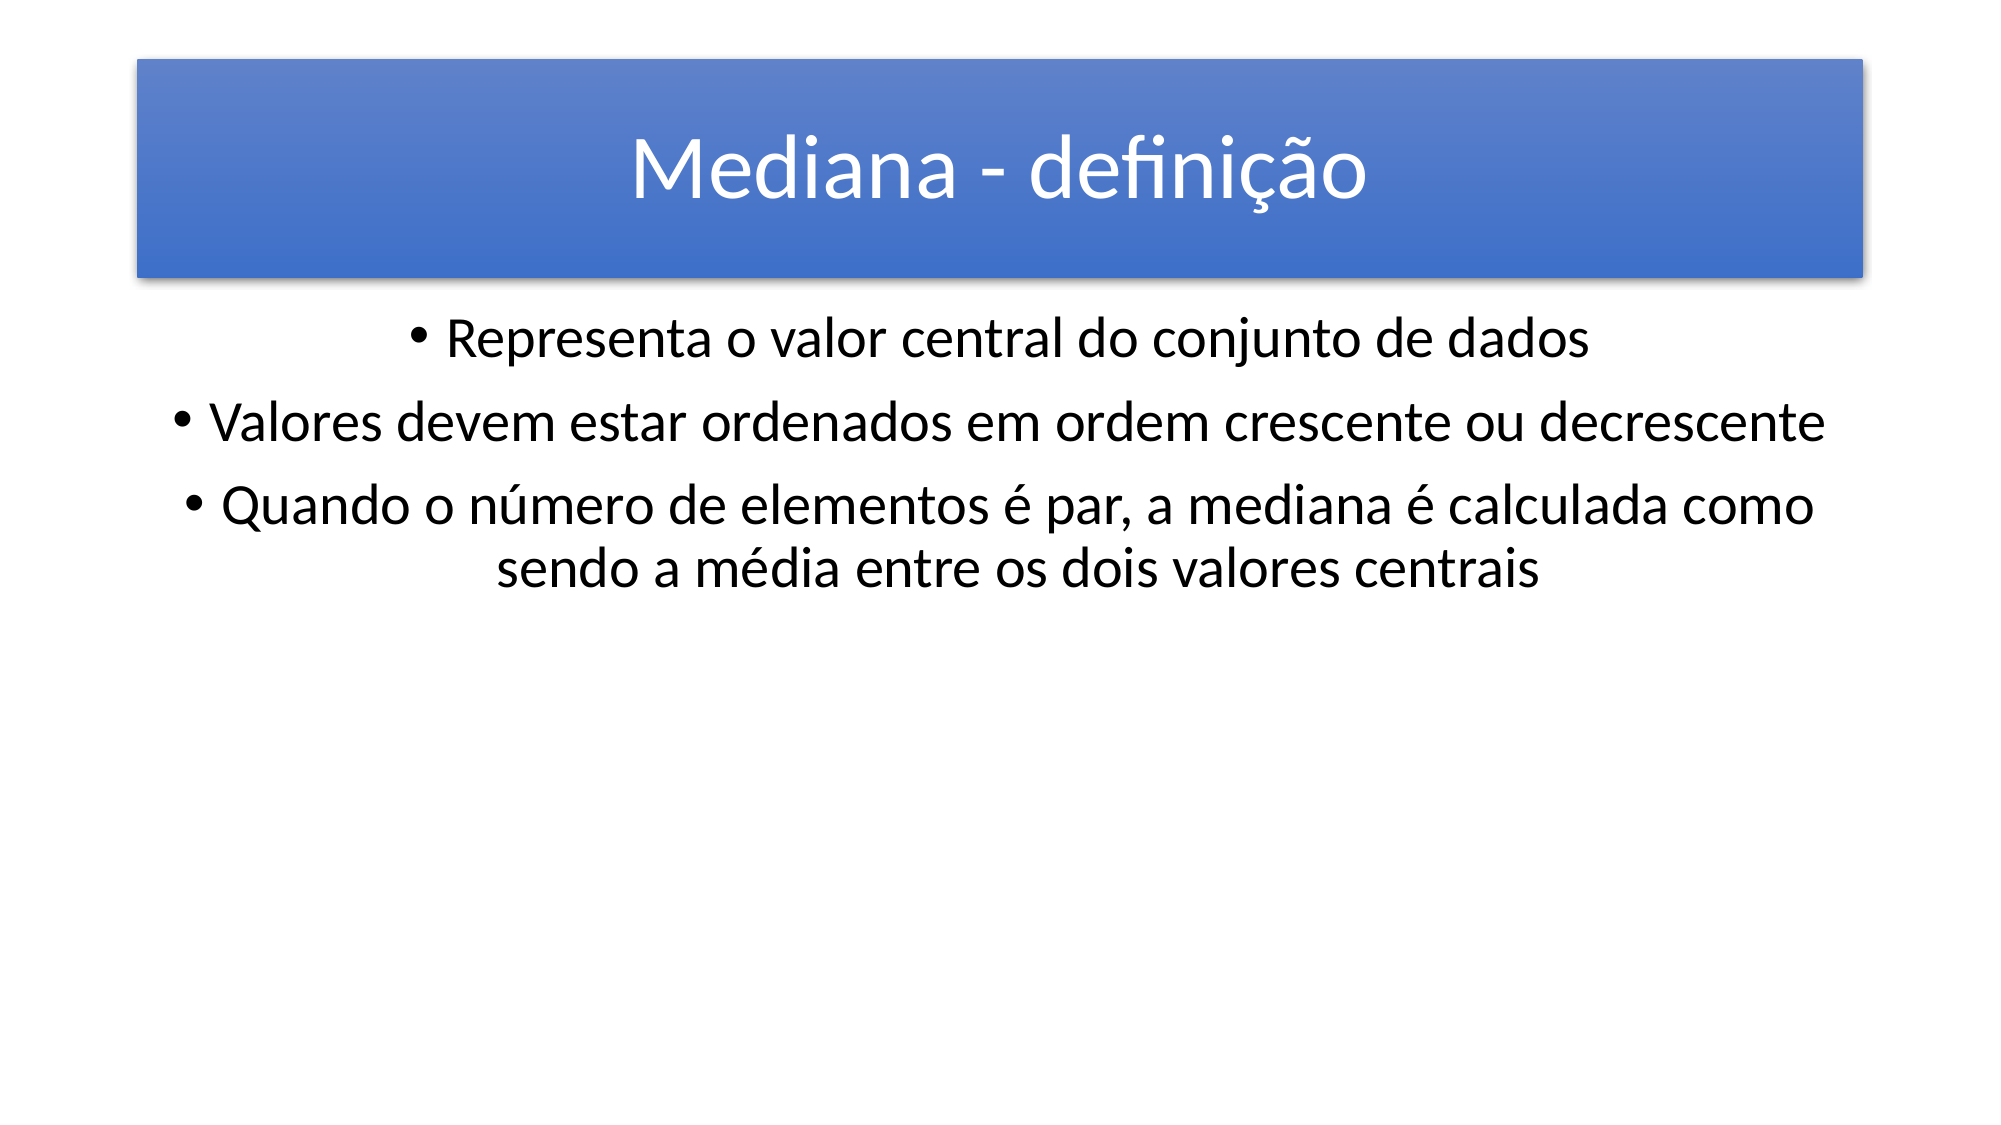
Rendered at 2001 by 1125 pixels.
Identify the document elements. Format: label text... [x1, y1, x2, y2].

title Mediana - definição [137, 59, 1863, 278]
list Representa o valor central do conjunto de dados Valores devem estar ordenados em ordem crescente ou decrescente Quando o número de elementos é par, a mediana é calculada como sendo a média entre os dois valores centrais [137, 299, 1863, 1014]
